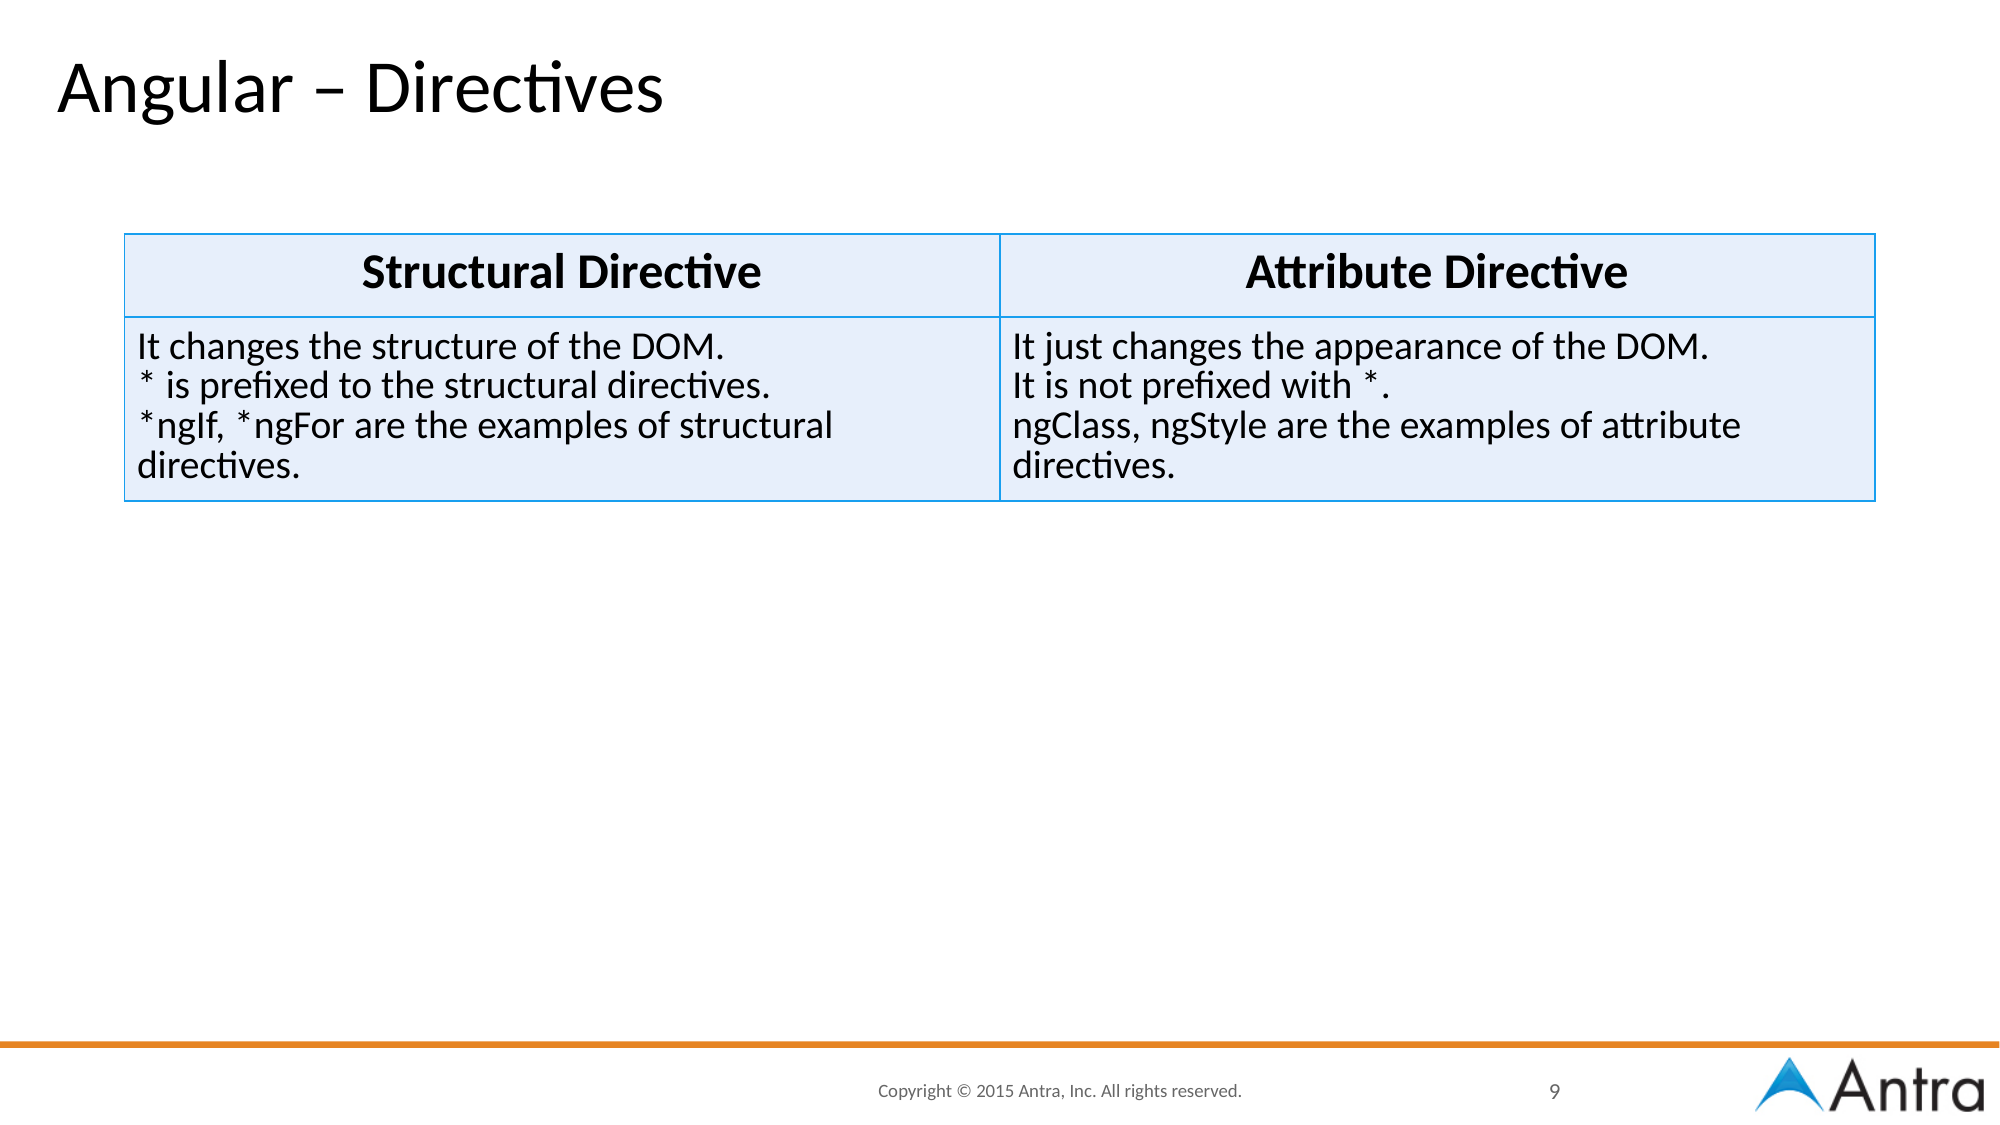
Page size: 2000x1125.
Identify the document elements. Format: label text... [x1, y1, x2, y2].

table_header Structural Directive [125, 235, 999, 316]
picture [1744, 1048, 1994, 1122]
title Angular – Directives [57, 48, 1883, 128]
slide_number 9 [1498, 1075, 1561, 1106]
table_cell It just changes the appearance of the DOM. It is not prefixed with *. ngClass, ngStyle are the examples of attribute directives. [1001, 318, 1874, 500]
table_cell It changes the structure of the DOM. * is prefixed to the structural directives. *ngIf, *ngFor are the examples of structural directives. [125, 318, 999, 500]
table_header Attribute Directive [1001, 235, 1874, 316]
